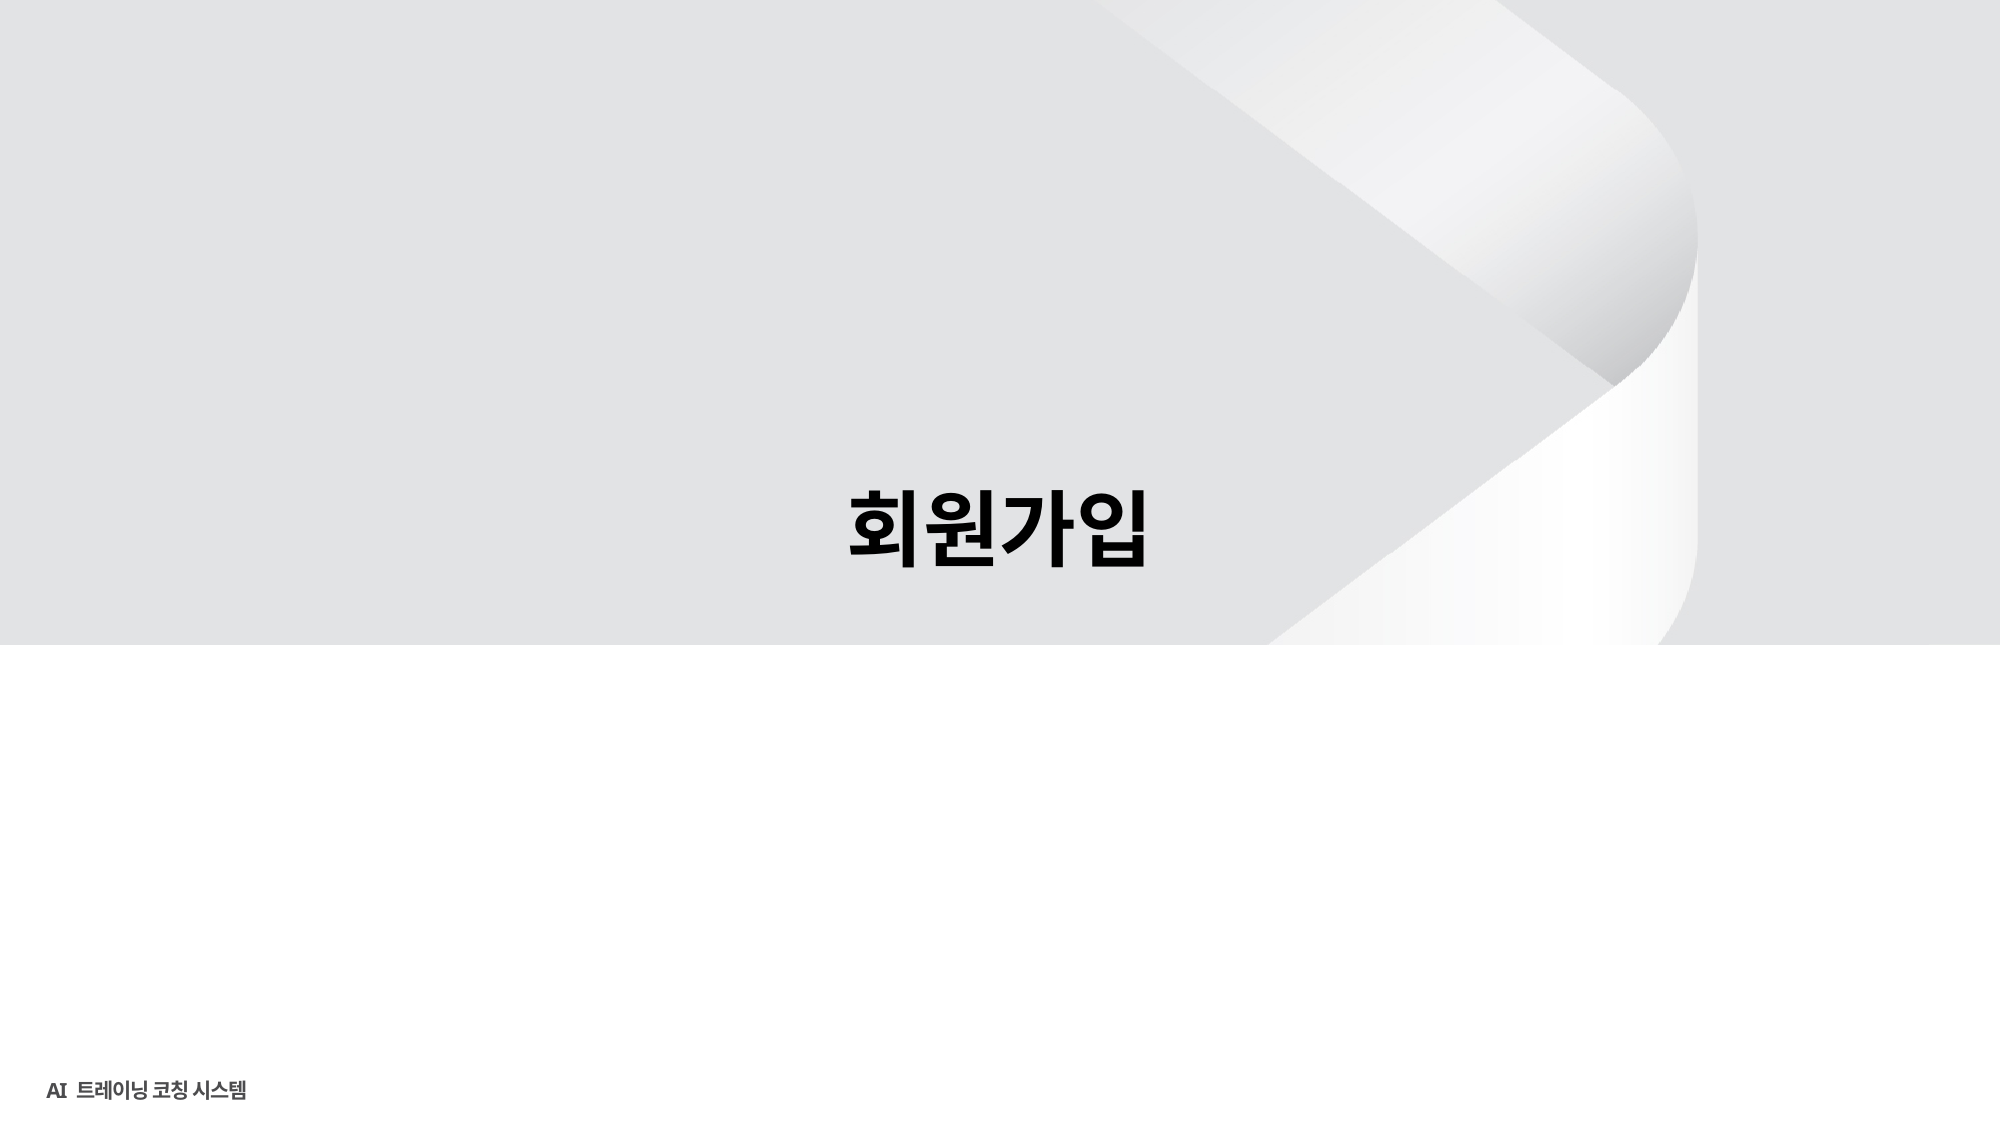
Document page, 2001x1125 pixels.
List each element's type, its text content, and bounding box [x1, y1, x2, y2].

text_box 회원가입 [678, 469, 1322, 585]
picture [0, 0, 2000, 645]
